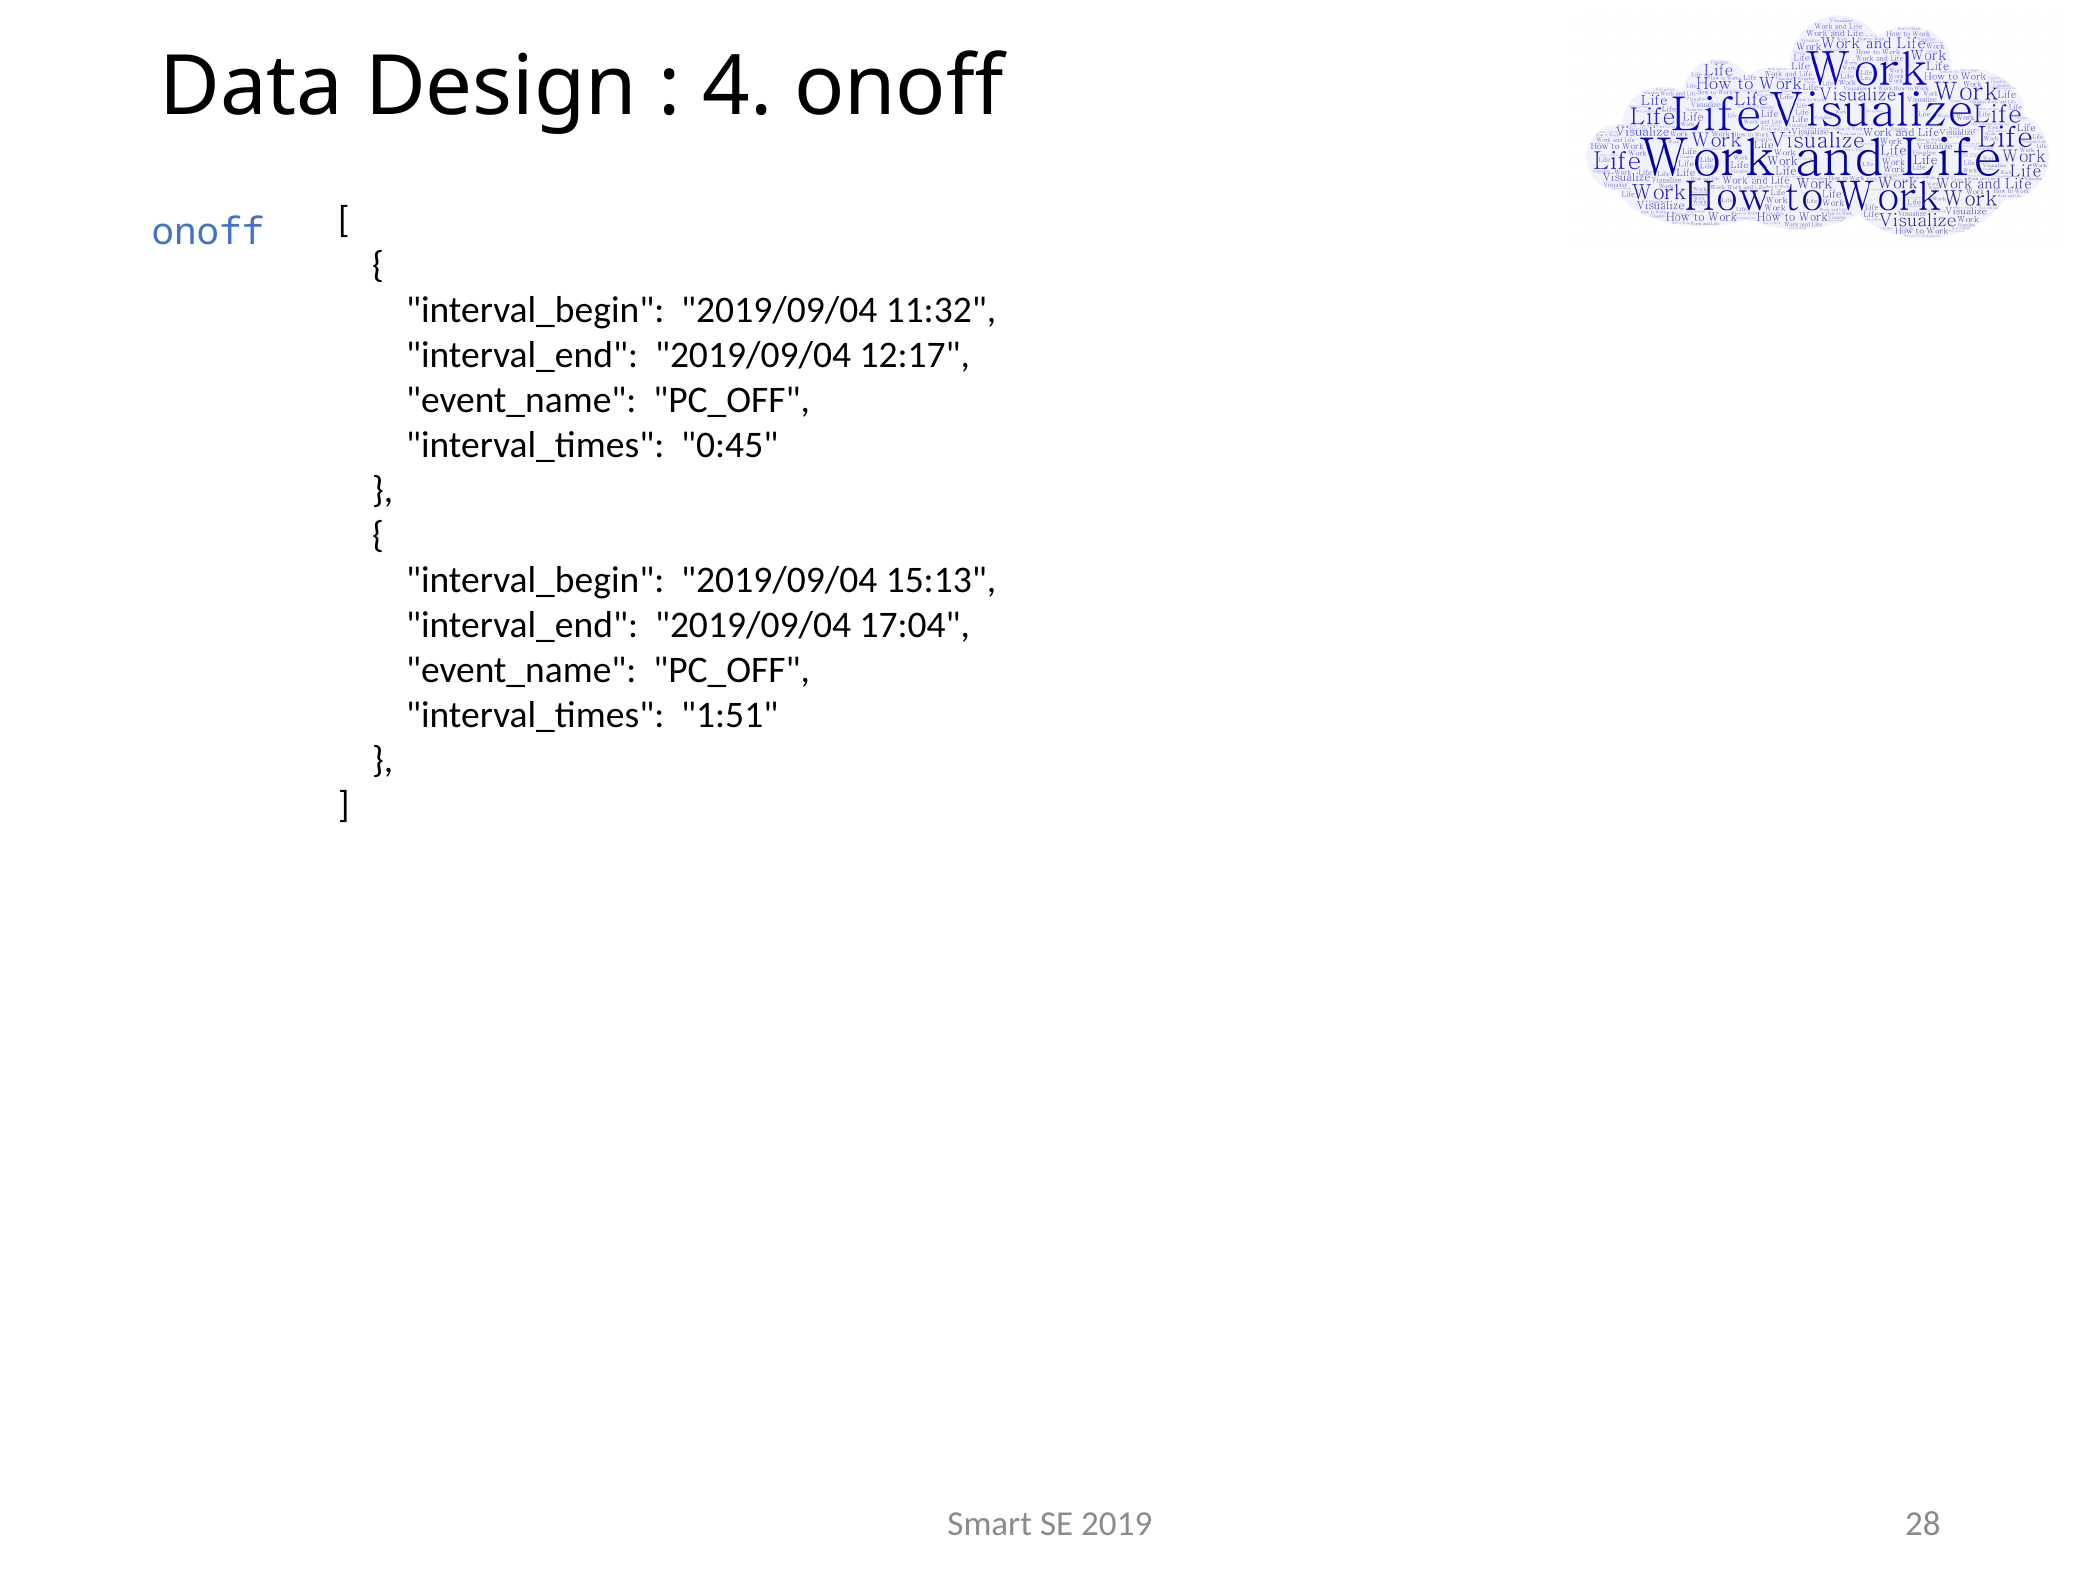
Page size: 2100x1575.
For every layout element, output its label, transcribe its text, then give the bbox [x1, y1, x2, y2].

text_box onoff [136, 199, 279, 260]
footer Smart SE 2019 [695, 1500, 1405, 1544]
picture [1574, 9, 2061, 244]
text_box [ { "interval_begin": "2019/09/04 11:32", "interval_end": "2019/09/04 12:17", "event_name": "PC_OFF", "interval_times": "0:45" }, { "interval_begin": "2019/09/04 15:13", "interval_end": "2019/09/04 17:04", "event_name": "PC_OFF", "interval_times": "1:51" }, ] [323, 187, 1012, 833]
title Data Design : 4. onoff [144, 18, 1956, 157]
slide_number 28 [1483, 1500, 1956, 1544]
